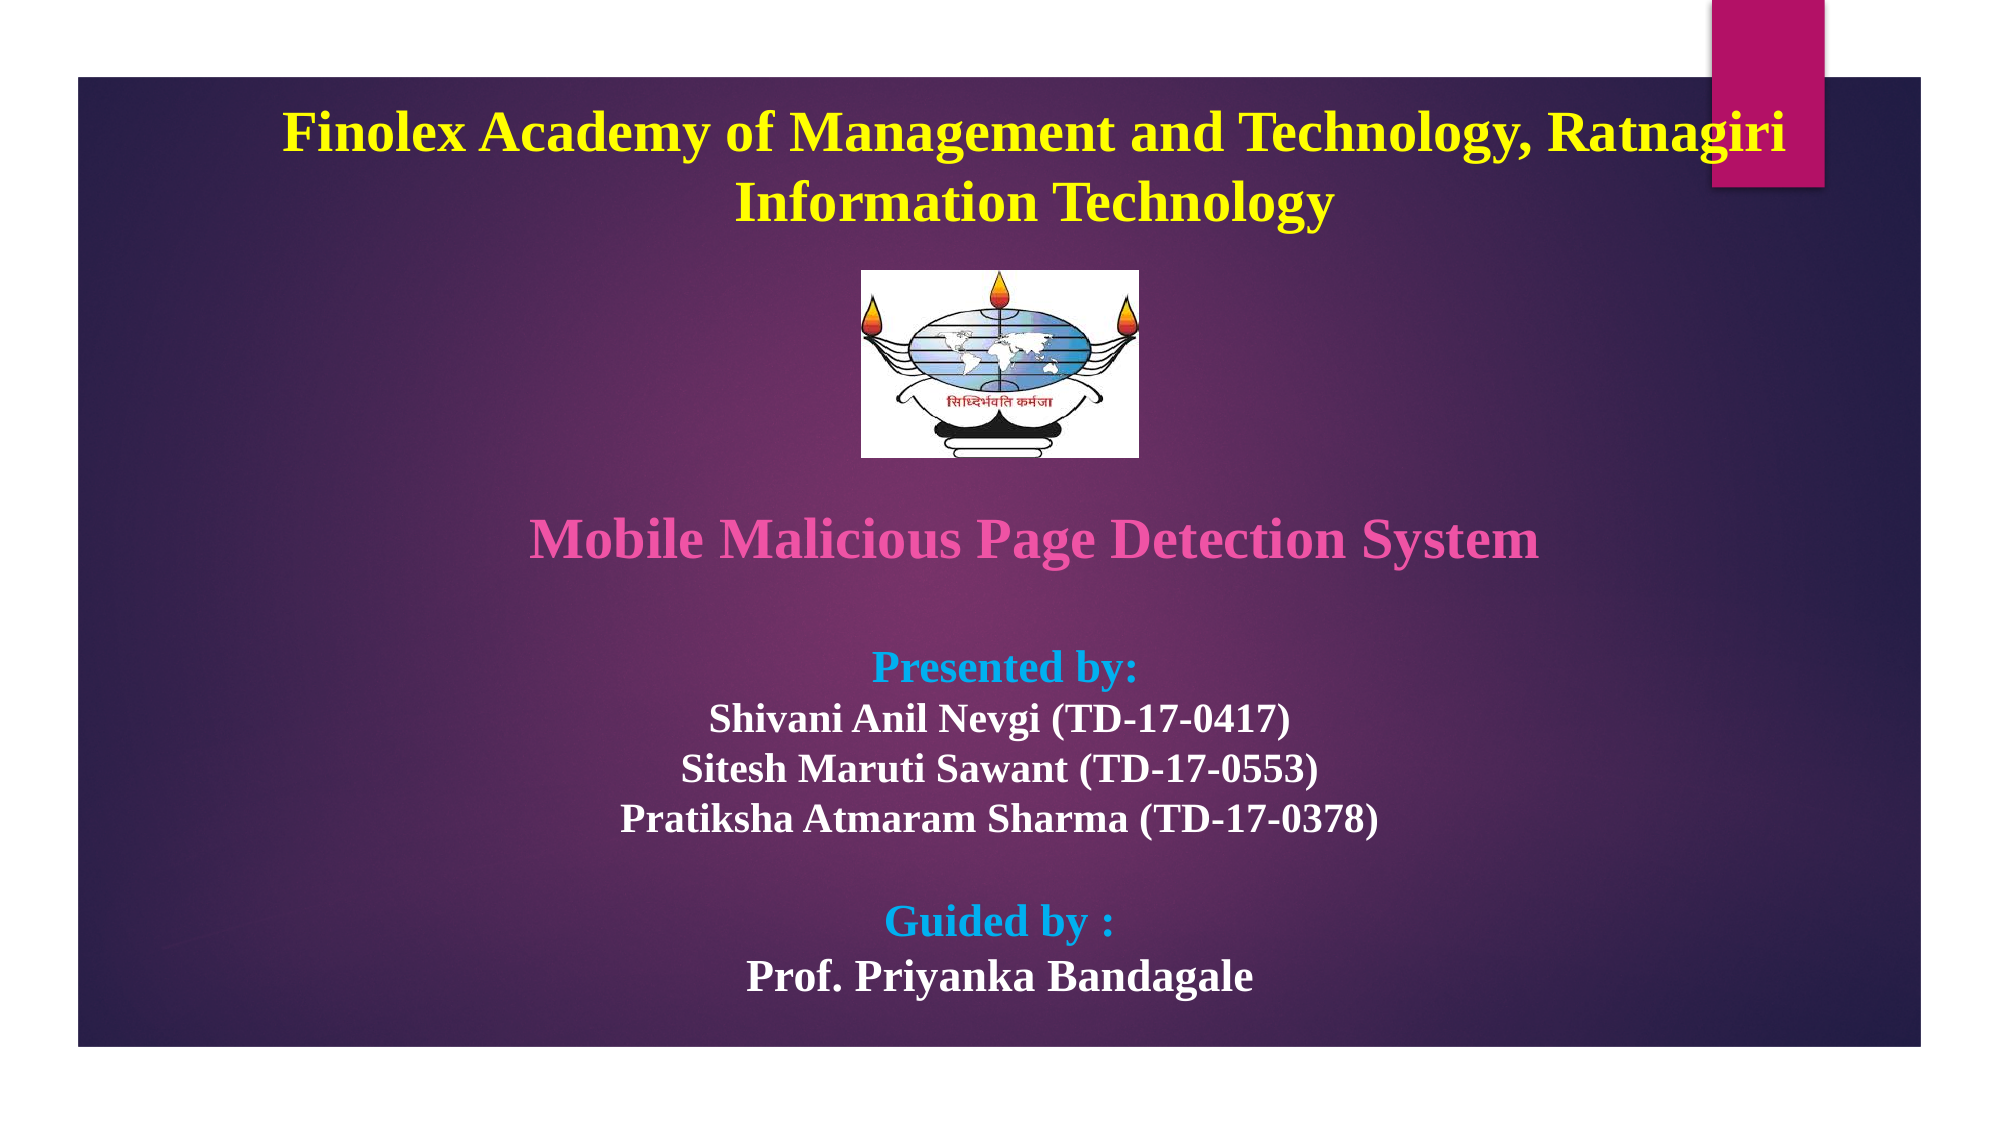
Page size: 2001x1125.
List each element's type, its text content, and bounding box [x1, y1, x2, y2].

picture [860, 269, 1139, 458]
text_box Guided by : Prof. Priyanka Bandagale [0, 882, 2000, 1008]
text_box Finolex Academy of Management and Technology, Ratnagiri Information Technology [114, 86, 1956, 241]
text_box Presented by: Shivani Anil Nevgi (TD-17-0417) Sitesh Maruti Sawant (TD-17-0553) Pratiksha Atmaram Sharma (TD-17-0378) [0, 583, 2000, 849]
text_box Mobile Malicious Page Detection System [114, 493, 1956, 578]
